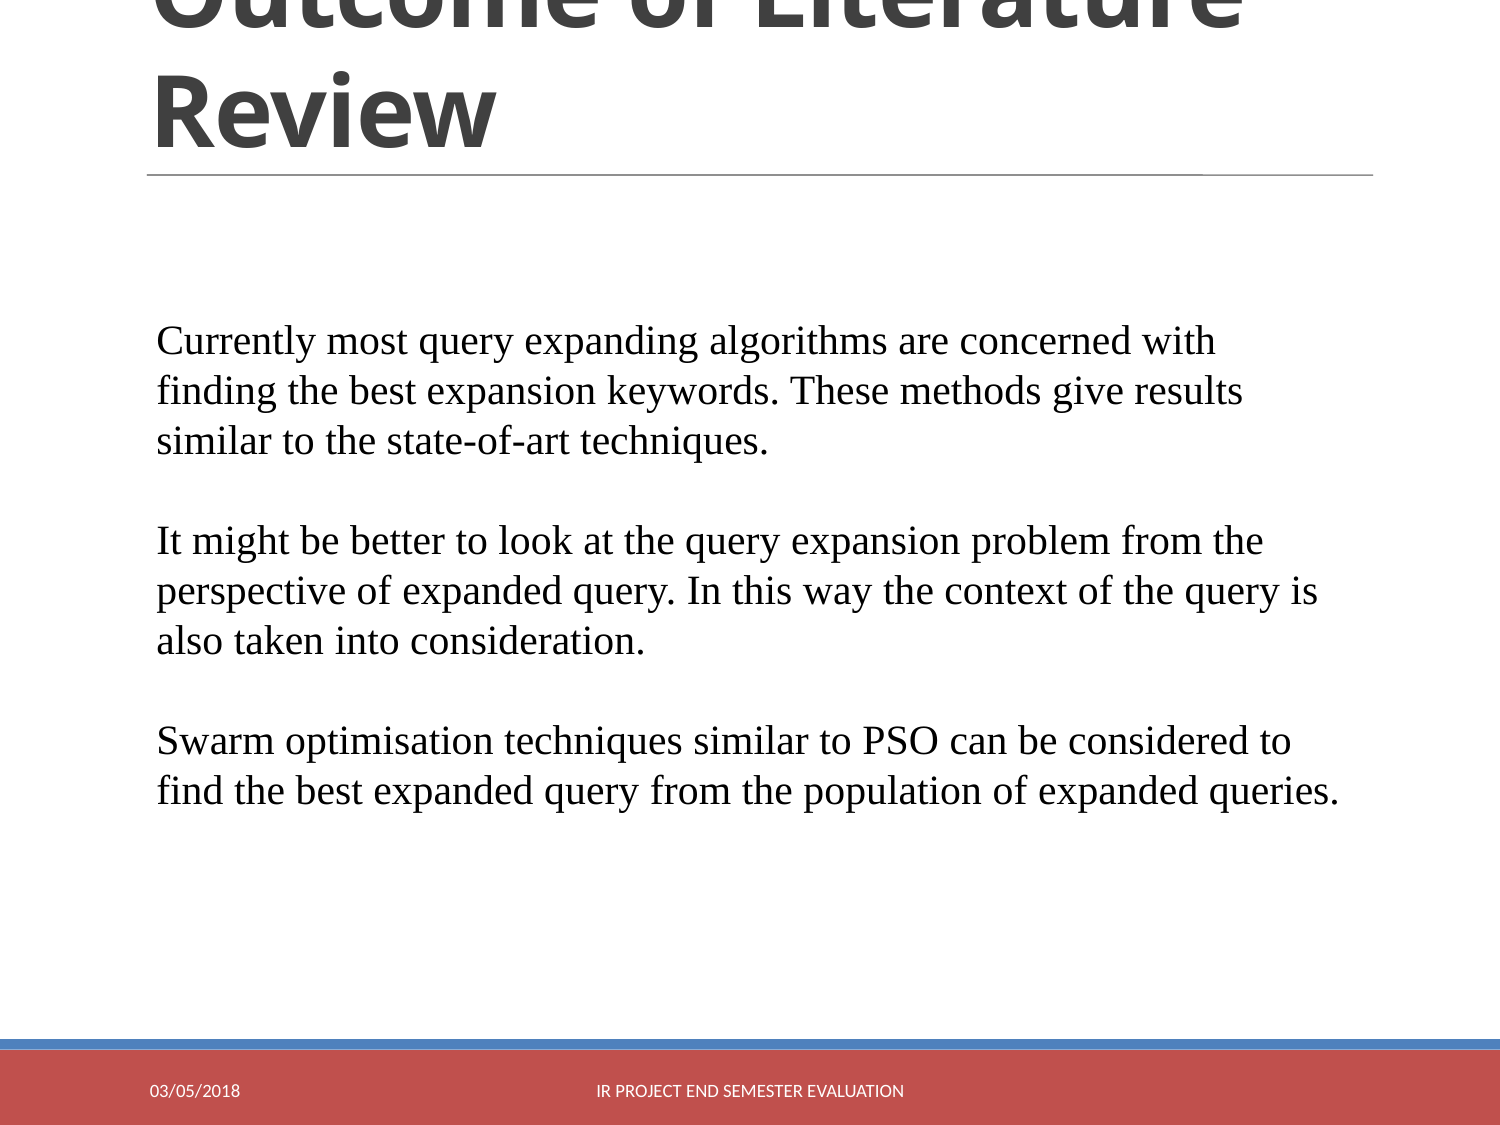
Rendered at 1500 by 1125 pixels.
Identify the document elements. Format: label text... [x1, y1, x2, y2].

text_box IR Project End Semester Evaluation [453, 1059, 1047, 1120]
text_box Currently most query expanding algorithms are concerned with finding the best expansion keywords. These methods give results similar to the state-of-art techniques. It might be better to look at the query expansion problem from the perspective of expanded query. In this way the context of the query is also taken into consideration. Swarm optimisation techniques similar to PSO can be considered to find the best expanded query from the population of expanded queries. [141, 255, 1359, 871]
text_box Outcome of Literature Review [134, 46, 1373, 175]
text_box 03/05/2018 [134, 1059, 440, 1120]
